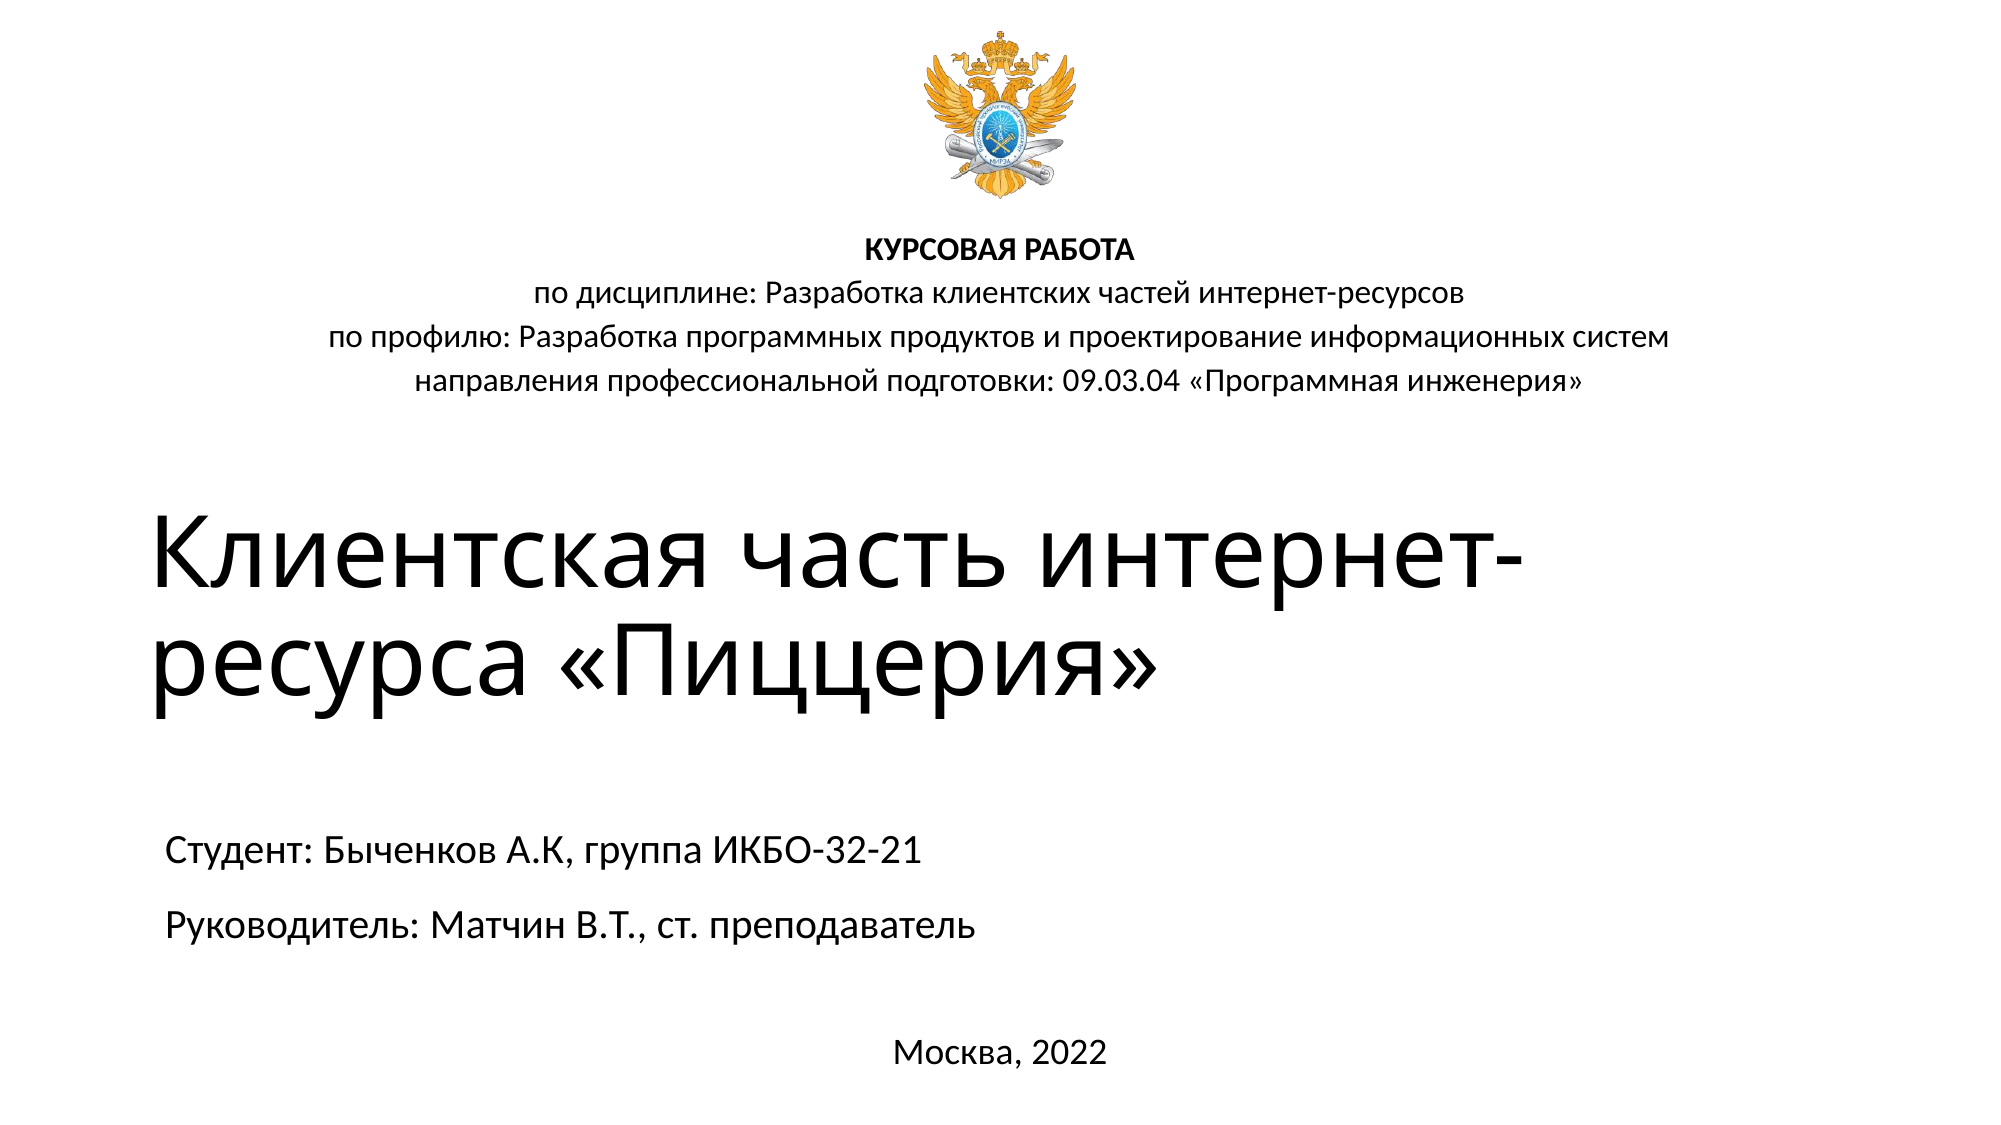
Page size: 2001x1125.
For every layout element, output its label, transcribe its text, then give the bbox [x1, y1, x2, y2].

title Клиентская часть интернет-ресурса «Пиццерия» [133, 437, 1867, 725]
text_box Москва, 2022 [331, 973, 1669, 1080]
picture [924, 31, 1076, 199]
text_box Студент: Быченков А.К, группа ИКБО-32-21 Руководитель: Матчин В.Т., ст. преподаватель [149, 756, 2000, 955]
text_box КУРСОВАЯ РАБОТА по дисциплине: Разработка клиентских частей интернет-ресурсов по профилю: Разработка программных продуктов и проектирование информационных систем направления профессиональной подготовки: 09.03.04 «Программная инженерия» [0, 215, 2000, 406]
